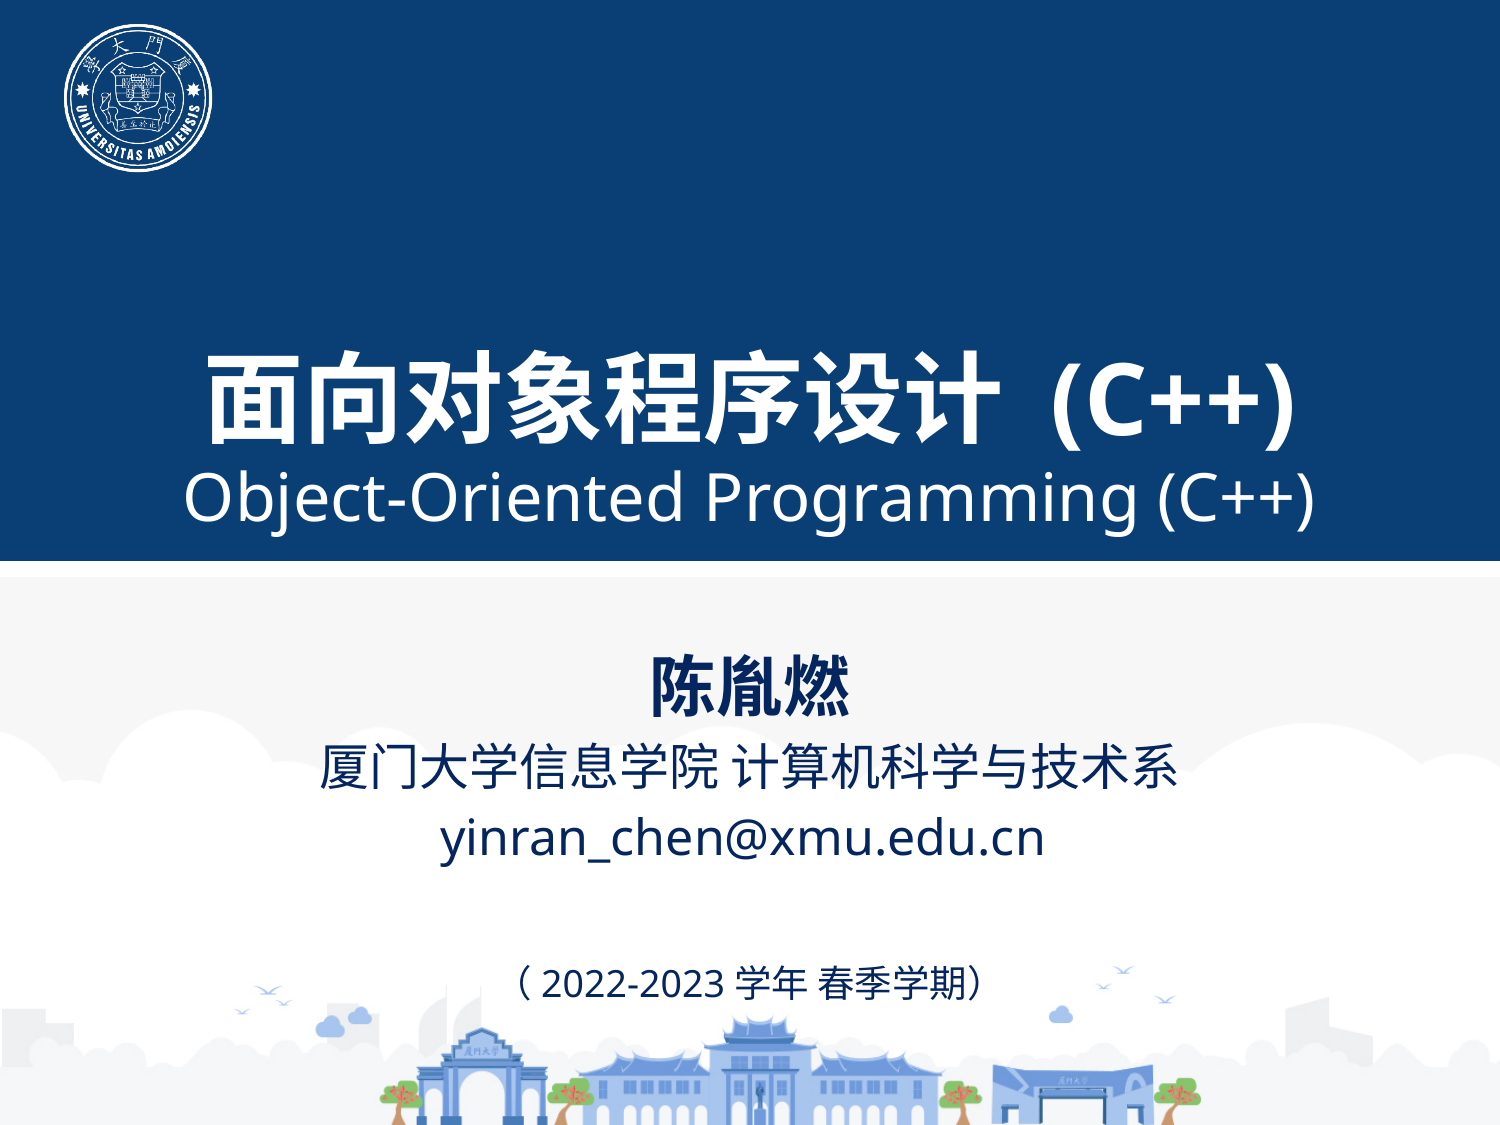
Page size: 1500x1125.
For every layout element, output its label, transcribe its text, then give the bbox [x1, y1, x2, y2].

picture [62, 22, 213, 173]
subtitle 陈胤燃 厦门大学信息学院 计算机科学与技术系 yinran_chen@xmu.edu.cn （2022-2023学年 春季学期） [225, 637, 1275, 925]
title 面向对象程序设计 (C++) Object-Oriented Programming (C++) [112, 314, 1388, 556]
picture [0, 577, 1500, 1125]
